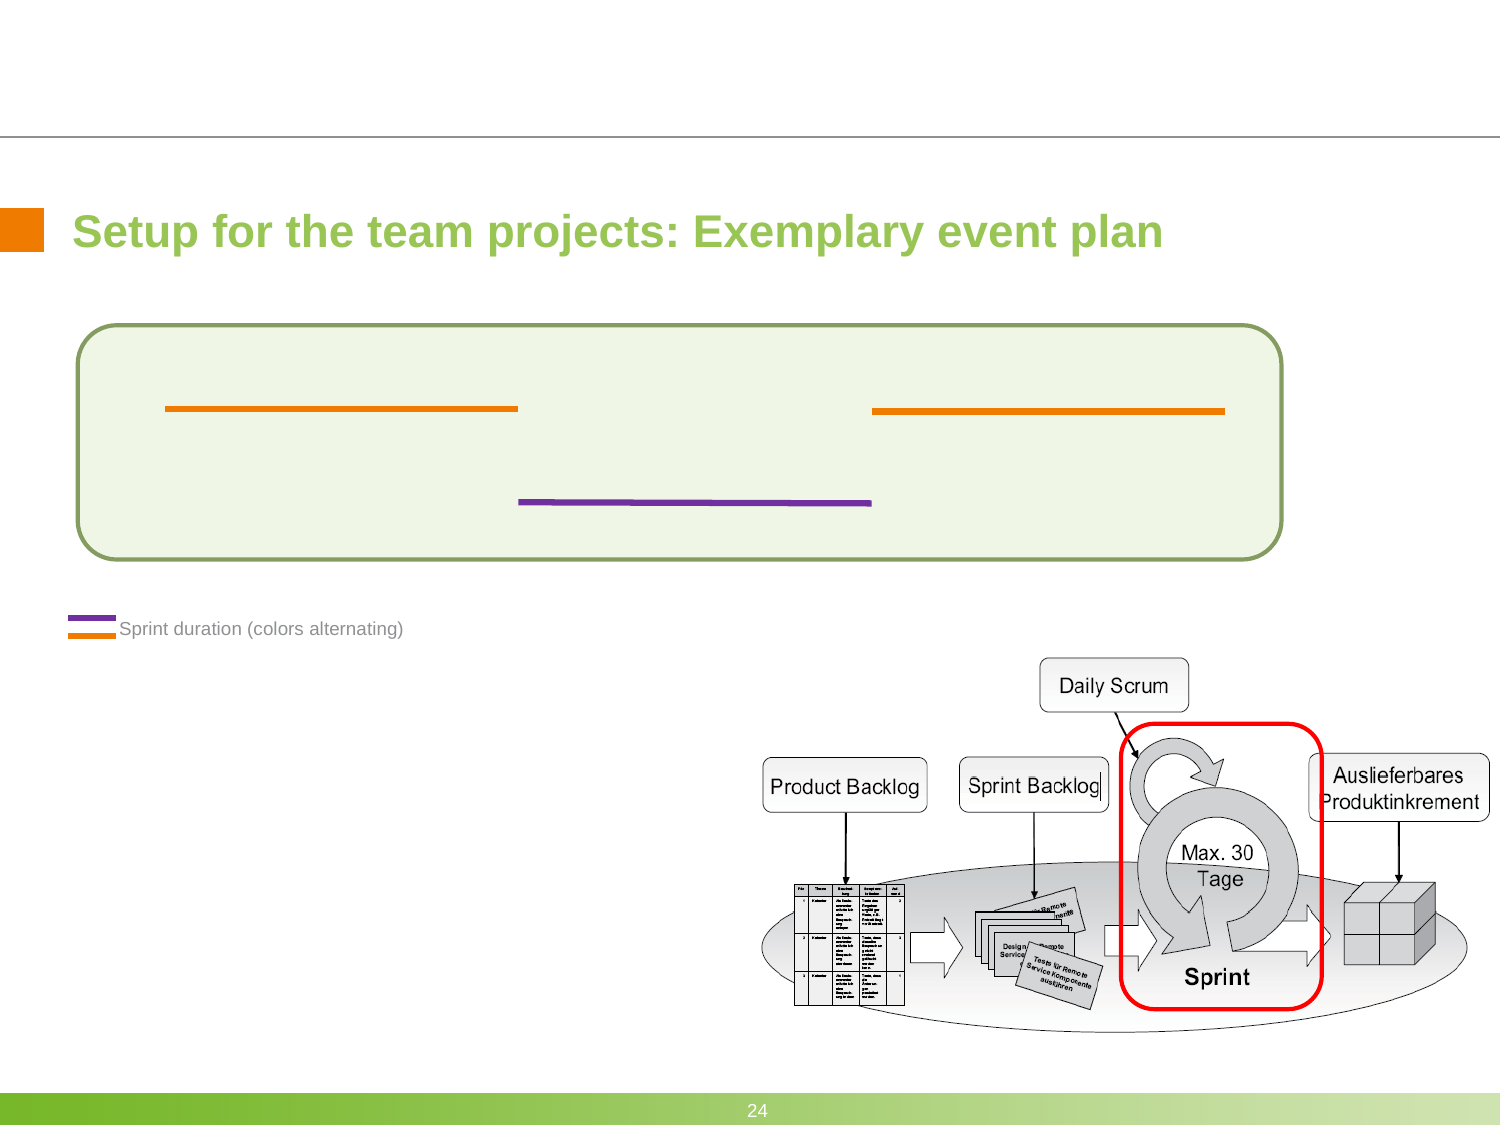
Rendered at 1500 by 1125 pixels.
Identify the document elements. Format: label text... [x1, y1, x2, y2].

text_box Sprint duration (colors alternating) [104, 609, 419, 647]
picture [0, 1093, 1500, 1125]
slide_number 24 [678, 1098, 822, 1125]
title Setup for the team projects: Exemplary event plan [0, 207, 1412, 327]
picture [0, 208, 44, 252]
picture [716, 643, 1500, 1048]
text_box [75, 327, 1284, 562]
